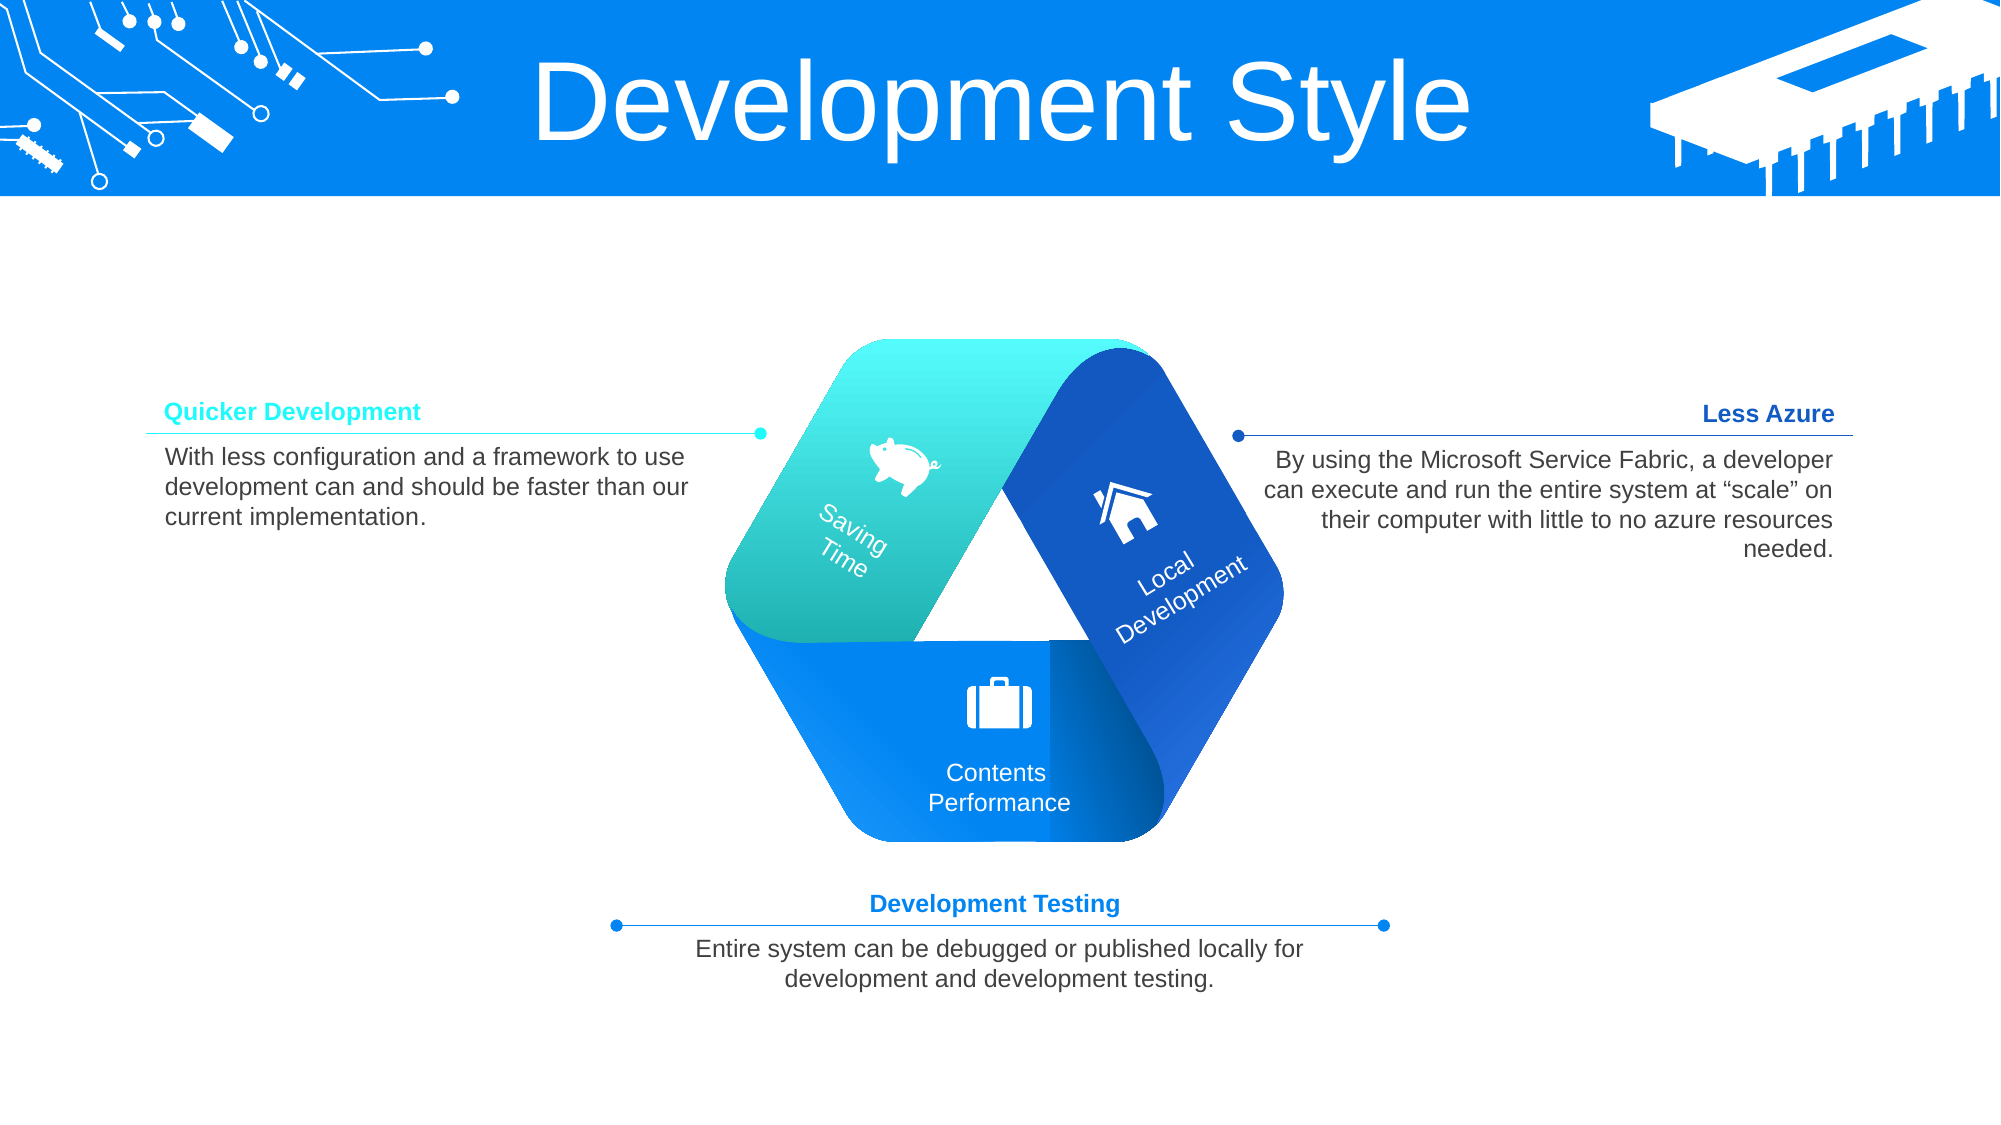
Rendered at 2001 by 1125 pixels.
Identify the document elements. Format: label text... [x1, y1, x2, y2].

list Development Style [53, 44, 1952, 164]
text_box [146, 388, 761, 540]
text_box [616, 880, 1384, 1002]
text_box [1238, 390, 1853, 573]
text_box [723, 337, 1277, 842]
